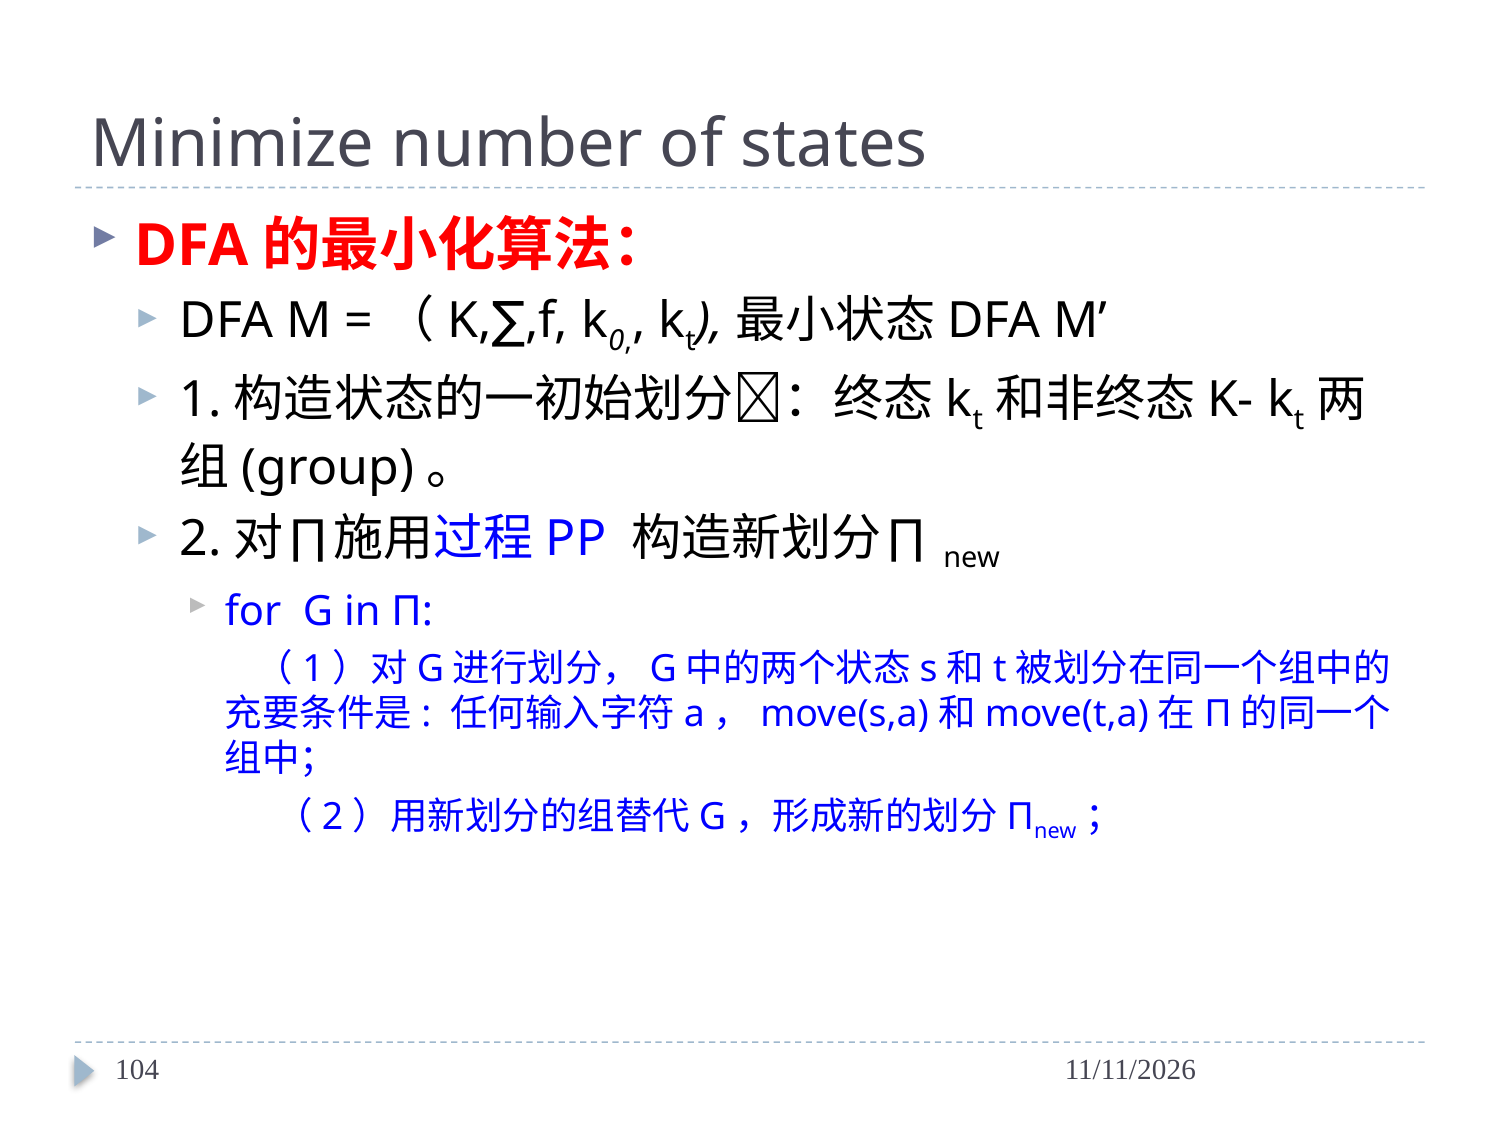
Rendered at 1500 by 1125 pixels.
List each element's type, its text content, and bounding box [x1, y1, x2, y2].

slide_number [1050, 1042, 1426, 1103]
list DFA的最小化算法： DFA M =（K,∑,f, k0,, kt),最小状态DFA M’ 1.构造状态的一初始划分：终态kt和非终态K- kt两组(group)。 2.对∏施用过程PP 构造新划分∏new for G in Π: （1）对G进行划分，G中的两个状态s和t被划分在同一个组中的充要条件是: 任何输入字符a，move(s,a)和move(t,a)在Π的同一个组中； （2）用新划分的组替代G，形成新的划分Πnew； [74, 199, 1426, 1011]
title Minimize number of states [74, 24, 1426, 188]
slide_number 104 [100, 1042, 426, 1103]
